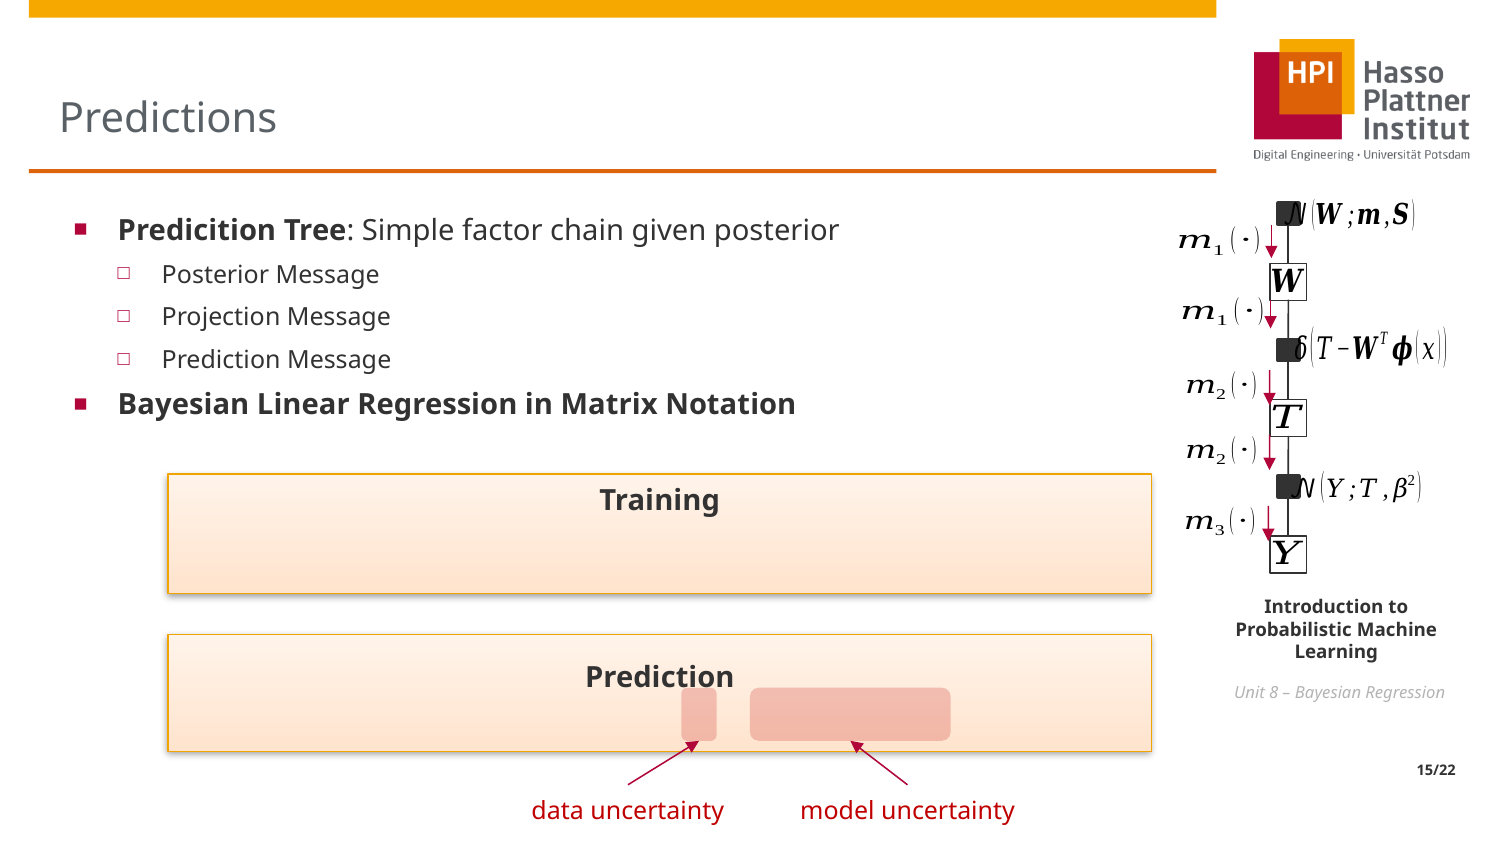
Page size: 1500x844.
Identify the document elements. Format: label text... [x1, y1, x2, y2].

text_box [627, 740, 700, 786]
picture [1254, 39, 1470, 161]
text_box [747, 685, 953, 743]
text_box model uncertainty [805, 784, 1010, 835]
text_box data uncertainty [525, 784, 731, 835]
text_box [1276, 338, 1301, 362]
text_box [679, 685, 719, 744]
text_box [1276, 201, 1301, 226]
title Predictions [58, 17, 1187, 170]
text_box [1276, 474, 1301, 499]
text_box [850, 740, 908, 785]
